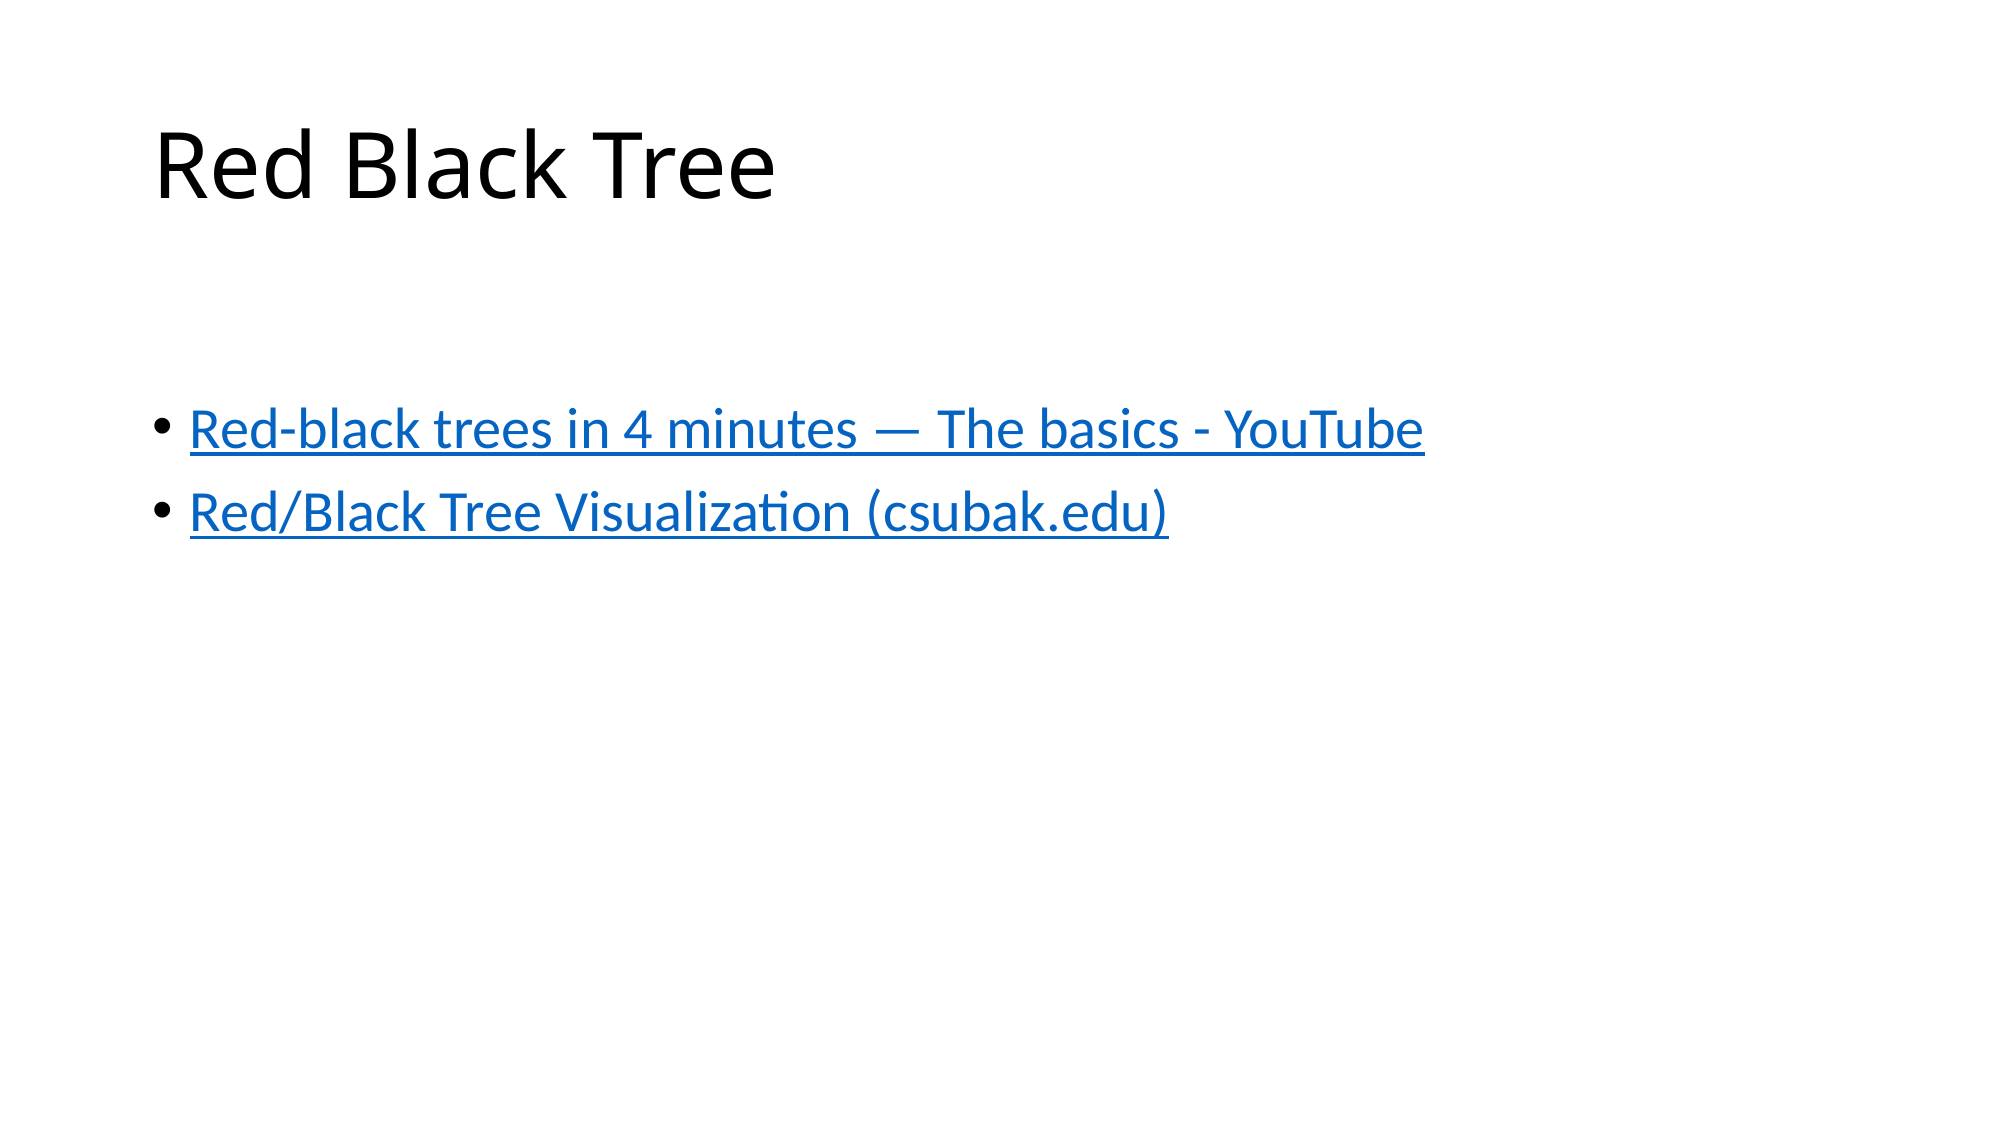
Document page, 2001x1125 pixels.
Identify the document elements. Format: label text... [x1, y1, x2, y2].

list Red-black trees in 4 minutes — The basics - YouTube Red/Black Tree Visualization (csubak.edu) [137, 299, 1863, 1014]
title Red Black Tree [137, 59, 1863, 278]
